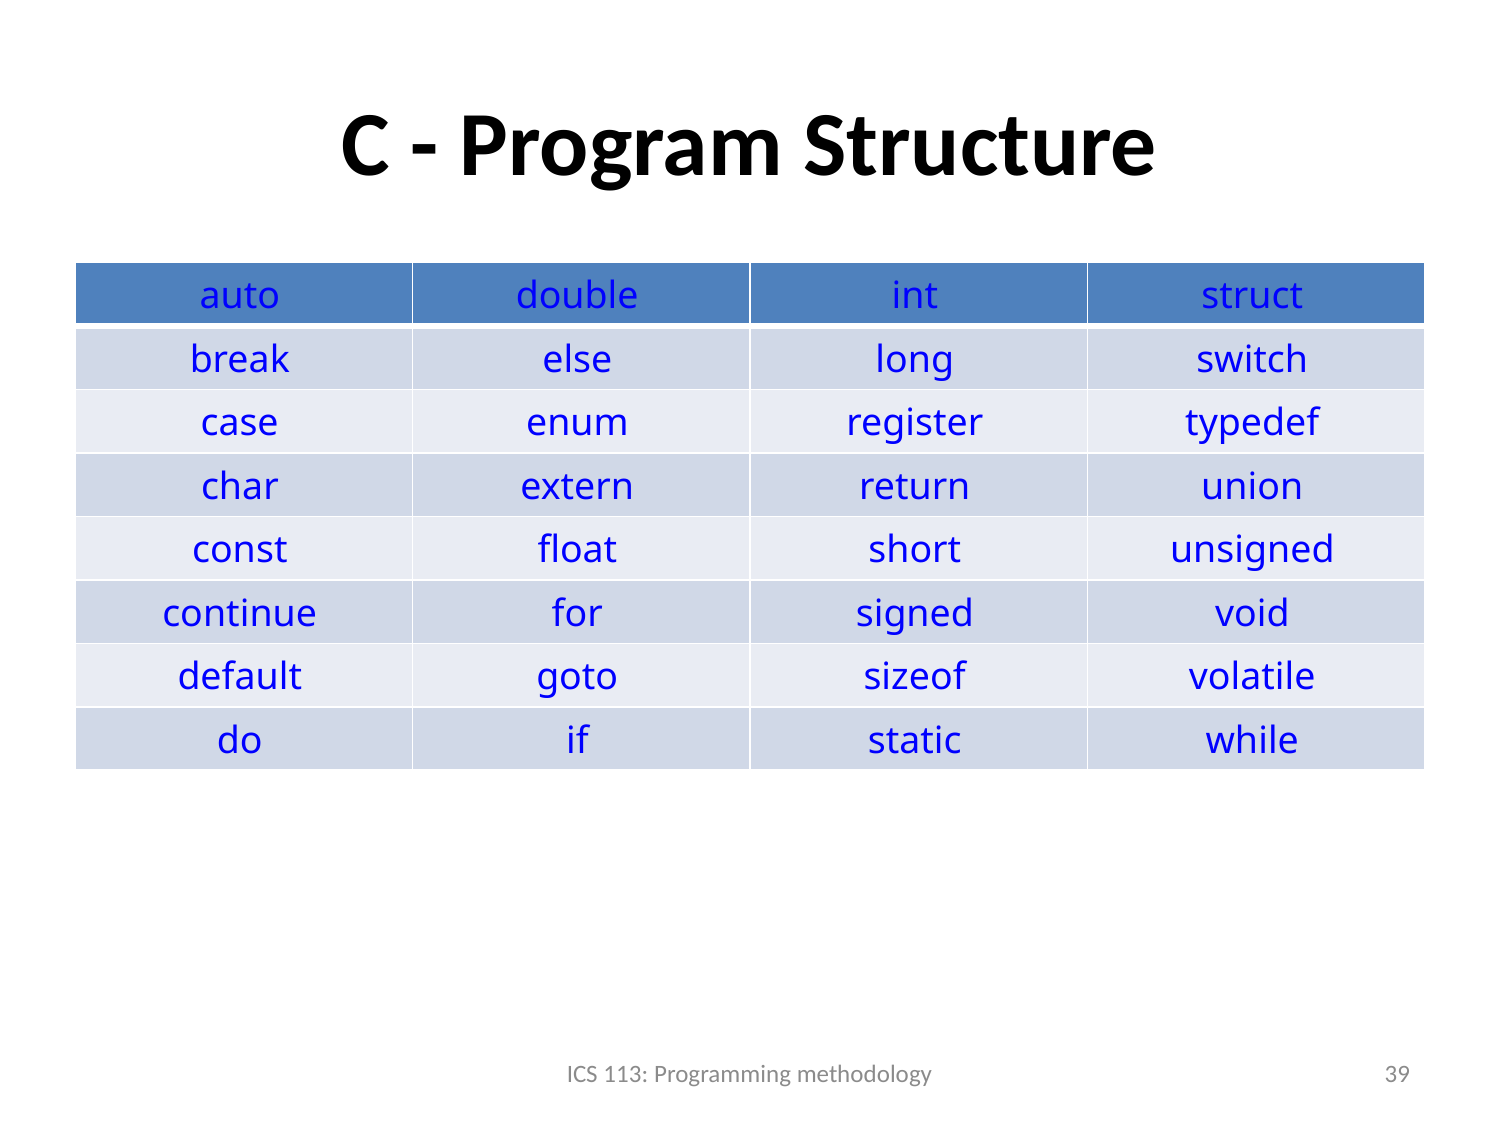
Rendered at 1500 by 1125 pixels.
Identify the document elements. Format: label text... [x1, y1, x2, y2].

table_cell long [751, 329, 1087, 389]
table_cell unsigned [1088, 517, 1424, 579]
table_cell void [1088, 581, 1424, 643]
table_cell short [751, 517, 1087, 579]
table_cell goto [413, 644, 749, 706]
table_cell extern [413, 454, 749, 516]
table_cell register [751, 390, 1087, 452]
table_cell typedef [1088, 390, 1424, 452]
table_cell const [76, 517, 412, 579]
table_cell break [76, 329, 412, 389]
table_cell continue [76, 581, 412, 643]
table_cell do [76, 708, 412, 769]
table_cell char [76, 454, 412, 516]
table_cell while [1088, 708, 1424, 769]
slide_number 39 [1074, 1042, 1425, 1103]
table_header double [413, 263, 749, 323]
footer ICS 113: Programming methodology [512, 1042, 988, 1103]
table_header struct [1088, 263, 1424, 323]
table_header auto [76, 263, 412, 323]
table_cell volatile [1088, 644, 1424, 706]
table_cell for [413, 581, 749, 643]
table_cell return [751, 454, 1087, 516]
table_cell else [413, 329, 749, 389]
table_cell union [1088, 454, 1424, 516]
table_cell float [413, 517, 749, 579]
table_cell signed [751, 581, 1087, 643]
table_cell sizeof [751, 644, 1087, 706]
table_cell if [413, 708, 749, 769]
table_cell default [76, 644, 412, 706]
table_header int [751, 263, 1087, 323]
table_cell case [76, 390, 412, 452]
table_cell static [751, 708, 1087, 769]
table_cell switch [1088, 329, 1424, 389]
title C - Program Structure [74, 44, 1426, 233]
table_cell enum [413, 390, 749, 452]
